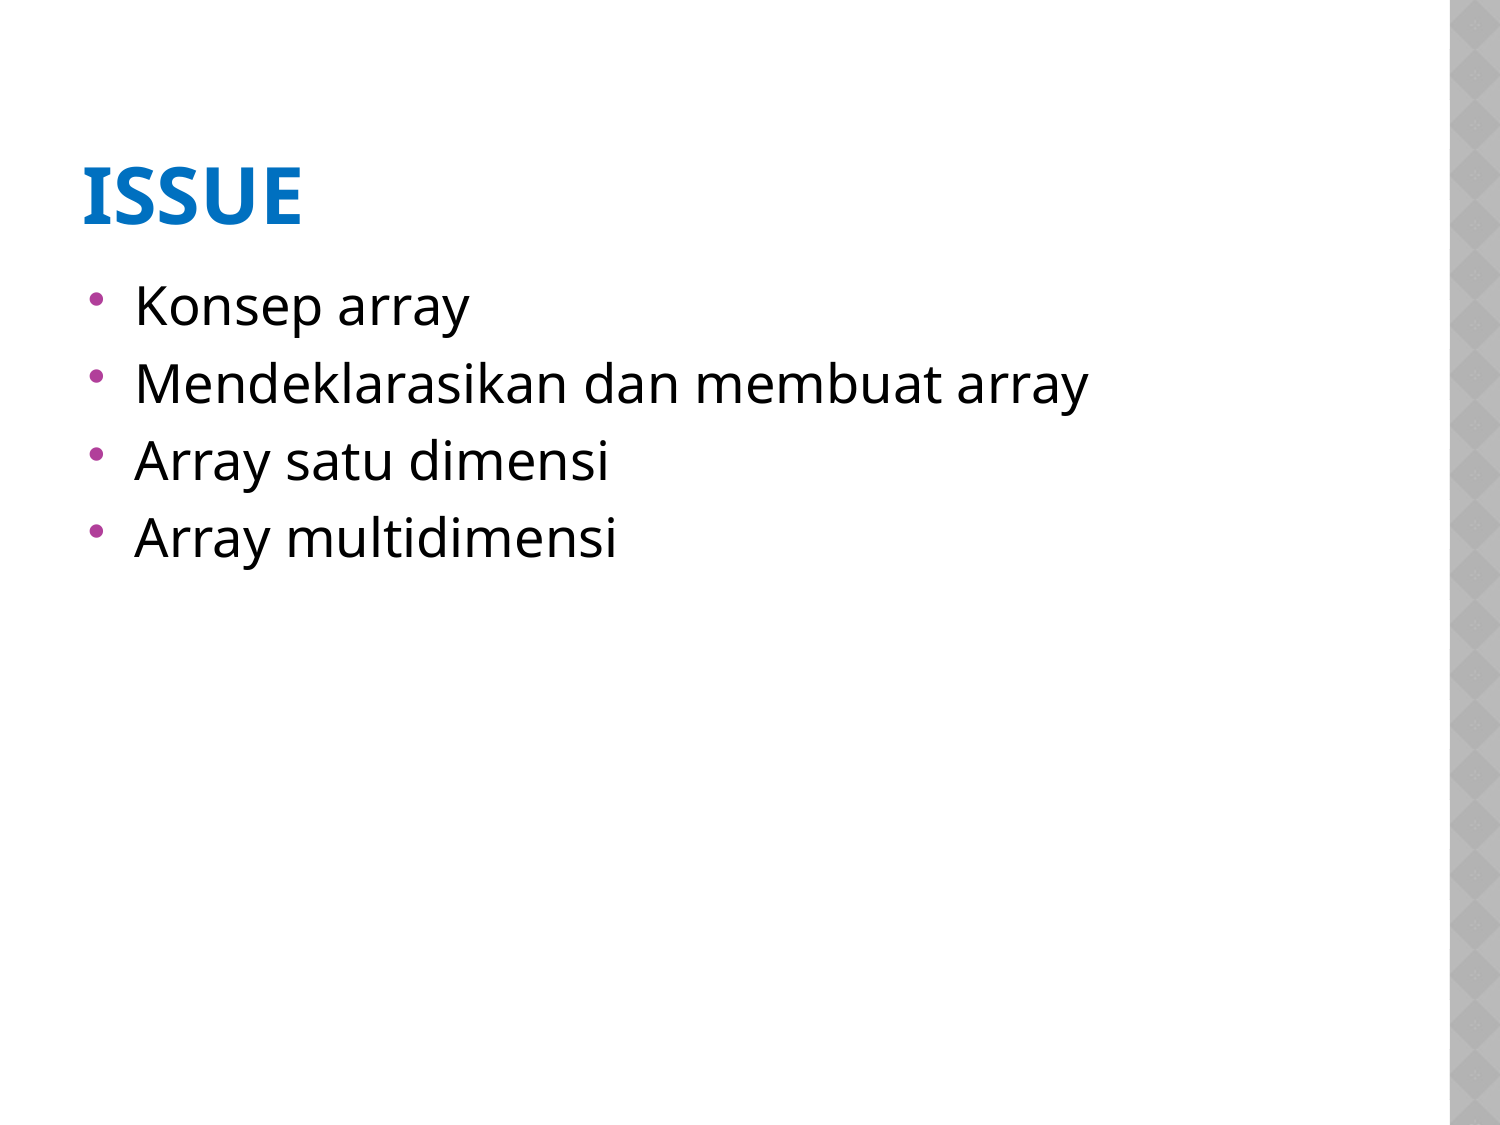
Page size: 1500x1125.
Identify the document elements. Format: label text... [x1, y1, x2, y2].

list Konsep array Mendeklarasikan dan membuat array Array satu dimensi Array multidimensi [75, 264, 1263, 1059]
title issue [75, 52, 1263, 240]
